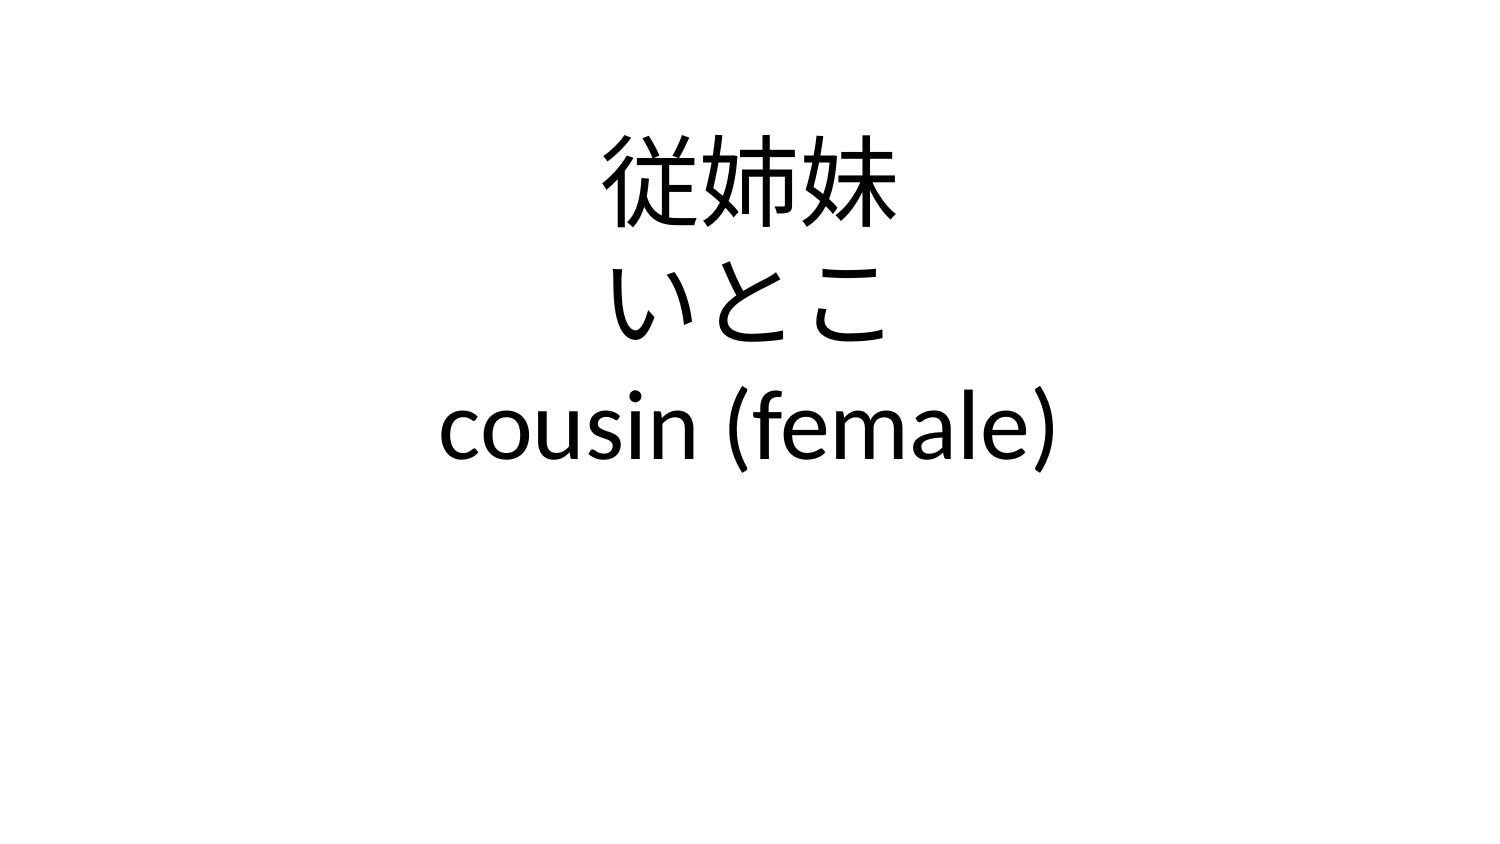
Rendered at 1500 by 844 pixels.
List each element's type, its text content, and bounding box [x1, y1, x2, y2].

text_box 従姉妹 いとこ cousin (female) [0, 149, 1500, 450]
